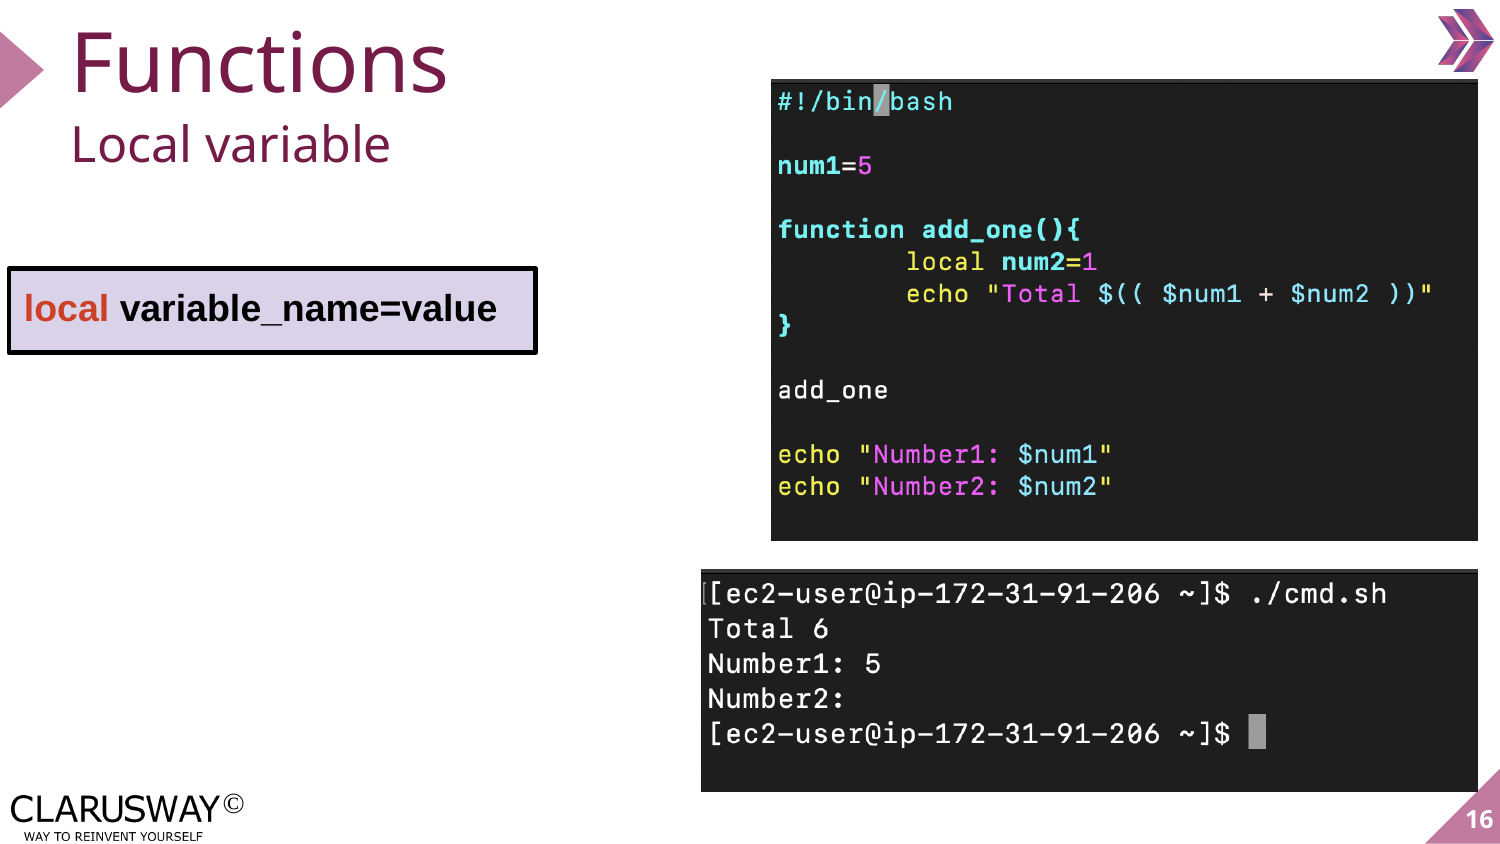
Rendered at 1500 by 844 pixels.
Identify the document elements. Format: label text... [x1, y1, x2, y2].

picture [1438, 9, 1494, 72]
picture [700, 569, 1478, 792]
text_box Local variable [70, 124, 437, 183]
text_box Functions [70, 28, 997, 132]
text_box [47, 773, 215, 844]
picture [215, 795, 220, 841]
picture [771, 79, 1478, 542]
slide_number ‹#› [1418, 760, 1494, 838]
picture [11, 795, 47, 841]
text_box local variable_name=value [8, 268, 536, 353]
